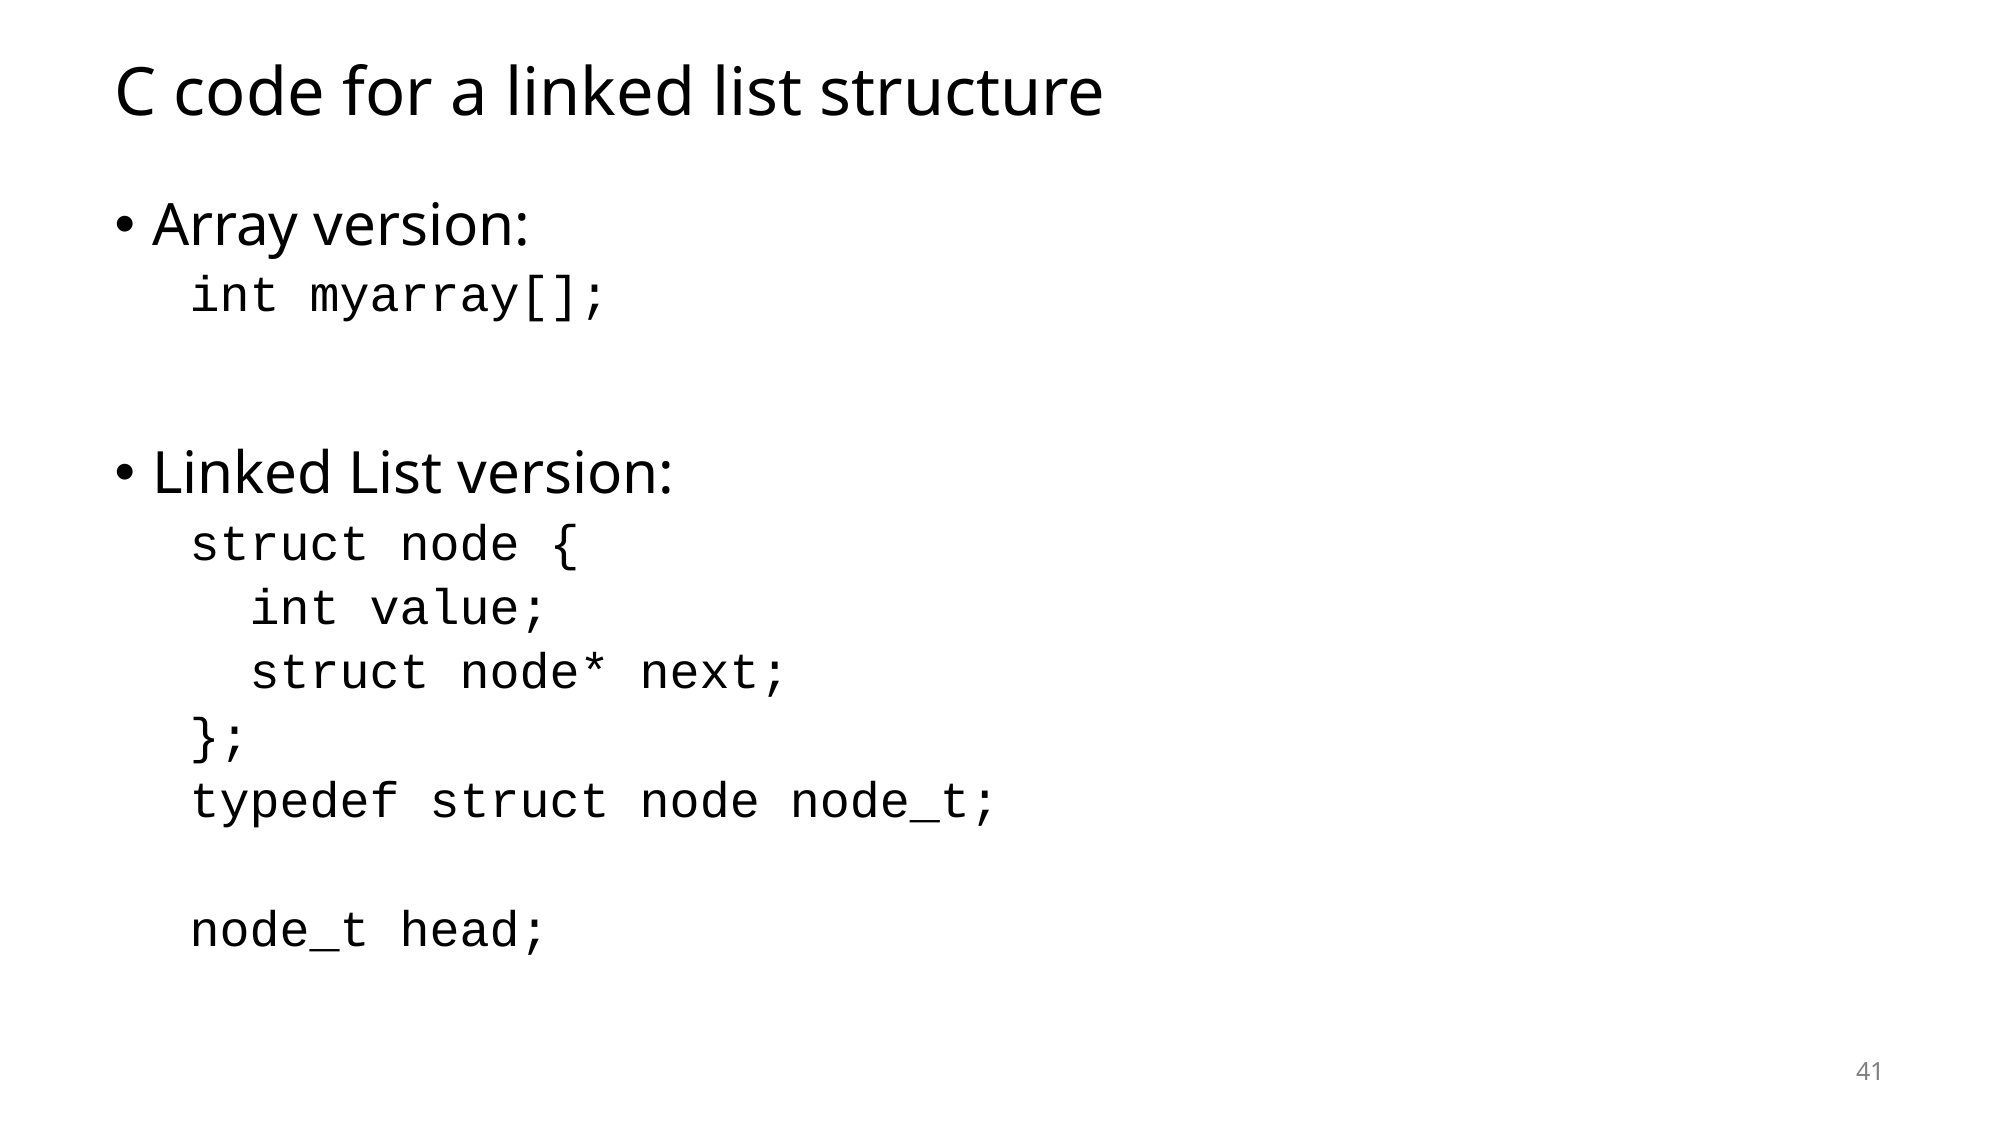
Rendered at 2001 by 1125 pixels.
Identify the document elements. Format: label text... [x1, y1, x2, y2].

list Array version: int myarray[]; Linked List version: struct node { int value; struct node* next; }; typedef struct node node_t; node_t head; [99, 187, 1900, 1013]
title C code for a linked list structure [99, 37, 1900, 150]
slide_number 41 [1749, 1042, 1900, 1103]
